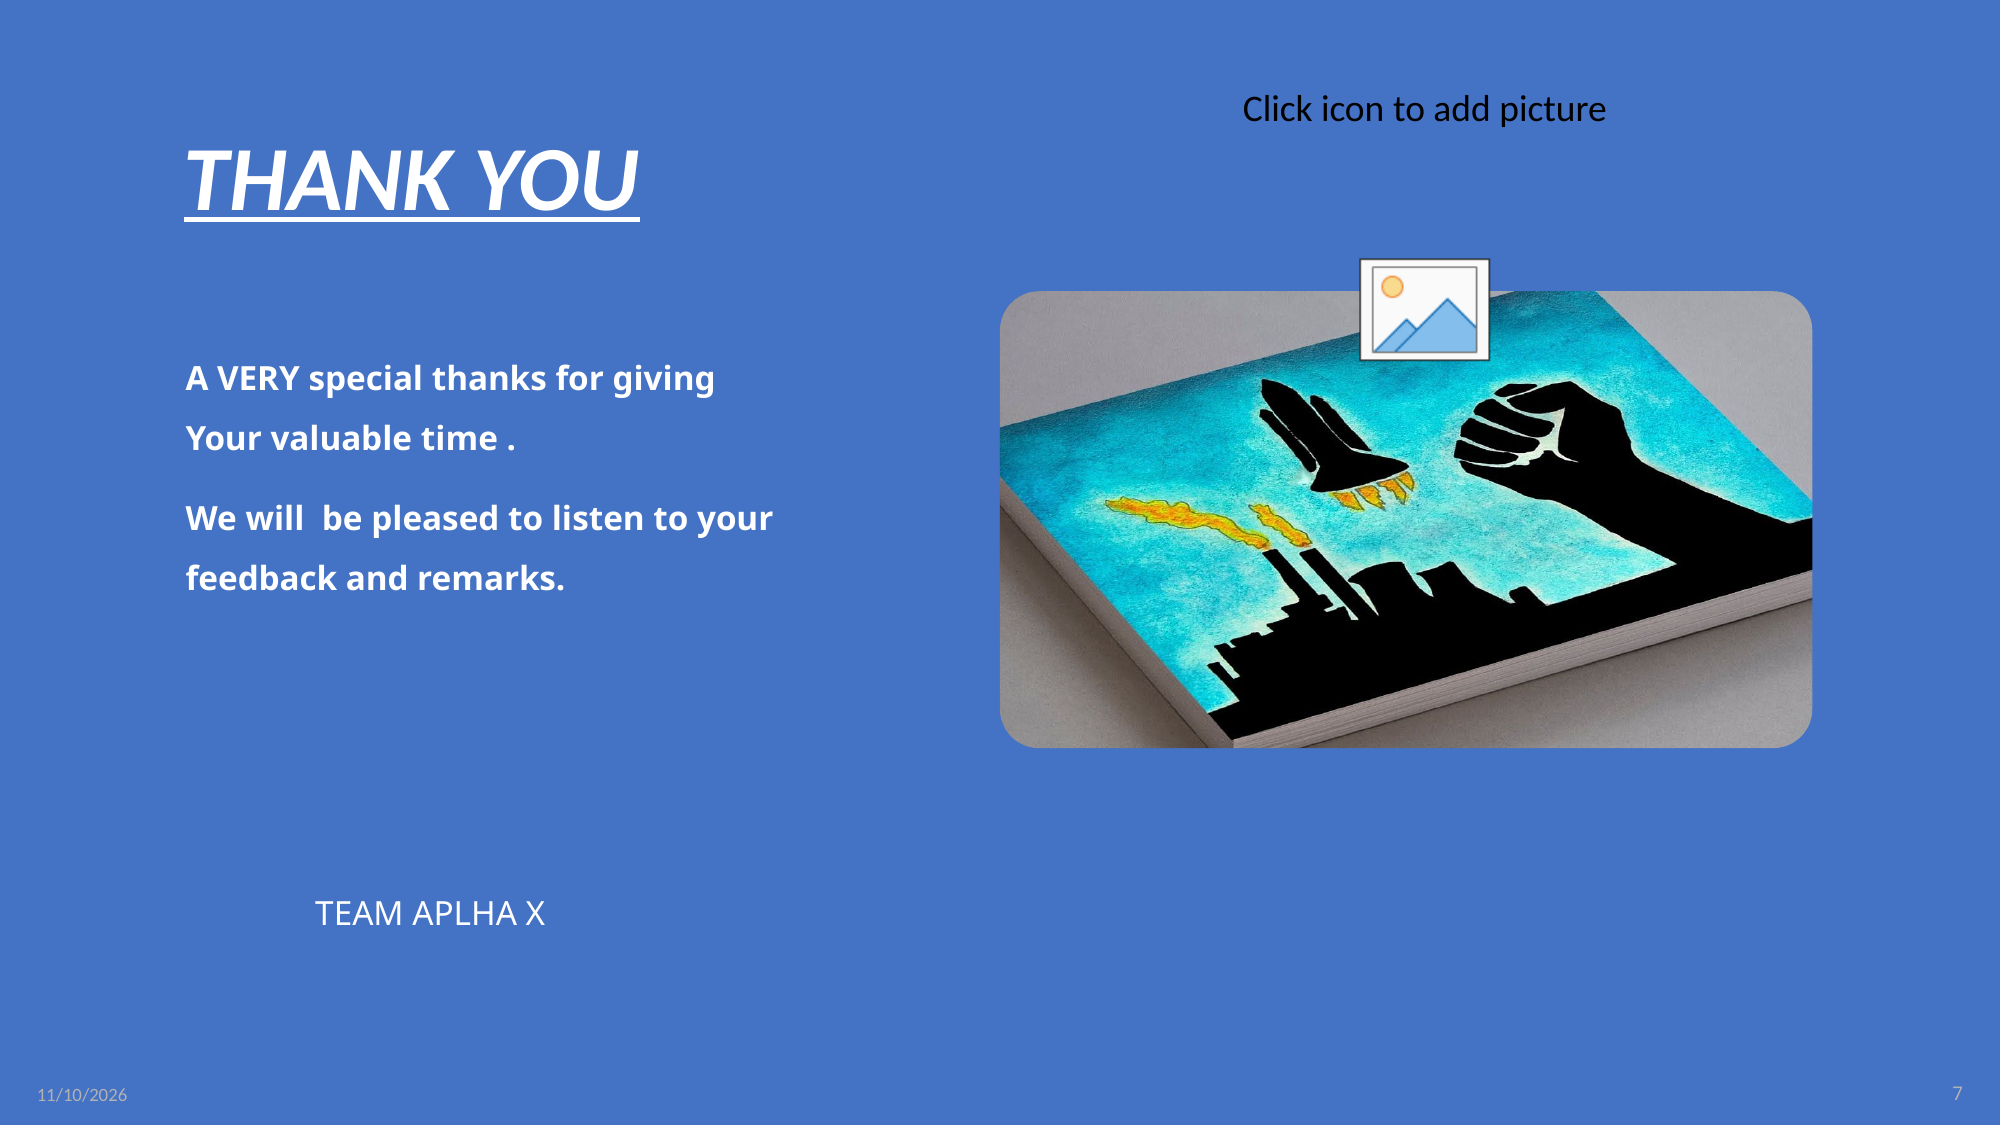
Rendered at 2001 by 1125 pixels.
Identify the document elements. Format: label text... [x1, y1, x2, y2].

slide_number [21, 1064, 472, 1124]
picture [1045, 488, 1055, 494]
picture [999, 76, 1832, 749]
picture [1040, 480, 1048, 487]
list TEAM APLHA X [300, 864, 943, 1082]
picture [1020, 454, 1026, 463]
list A VERY special thanks for giving Your valuable time . We will be pleased to listen to your feedback and remarks. [170, 329, 815, 798]
title THANK YOU [168, 71, 815, 292]
slide_number 7 [1528, 1064, 1979, 1124]
